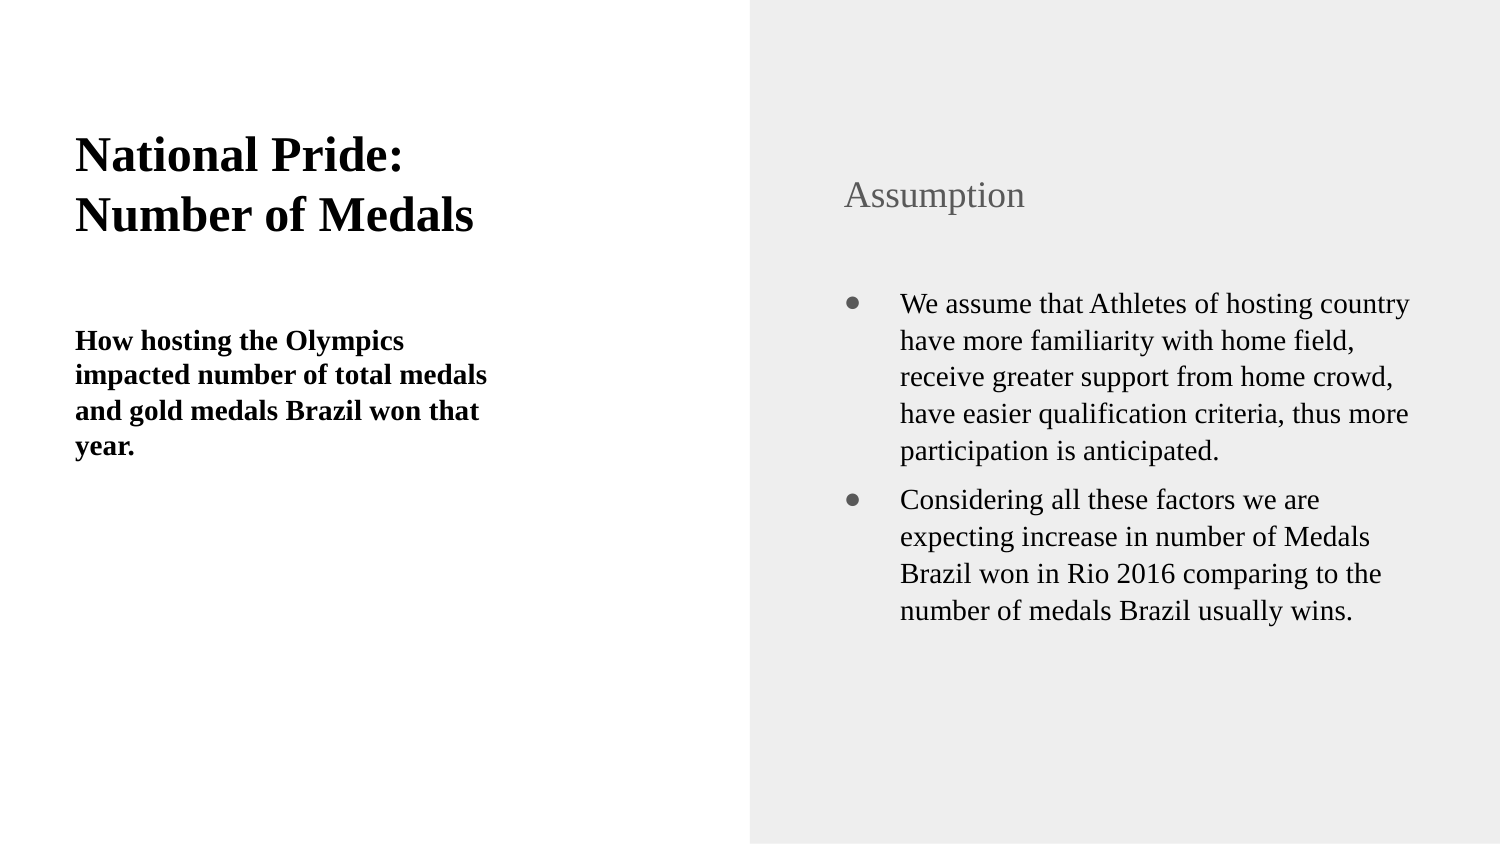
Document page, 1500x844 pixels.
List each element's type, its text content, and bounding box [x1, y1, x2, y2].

title National Pride: Number of Medals [60, 99, 565, 257]
text_box How hosting the Olympics impacted number of total medals and gold medals Brazil won that year. [60, 313, 542, 503]
text_box Assumption We assume that Athletes of hosting country have more familiarity with home field, receive greater support from home crowd, have easier qualification criteria, thus more participation is anticipated. Considering all these factors we are expecting increase in number of Medals Brazil won in Rio 2016 comparing to the number of medals Brazil usually wins. [810, 118, 1440, 725]
